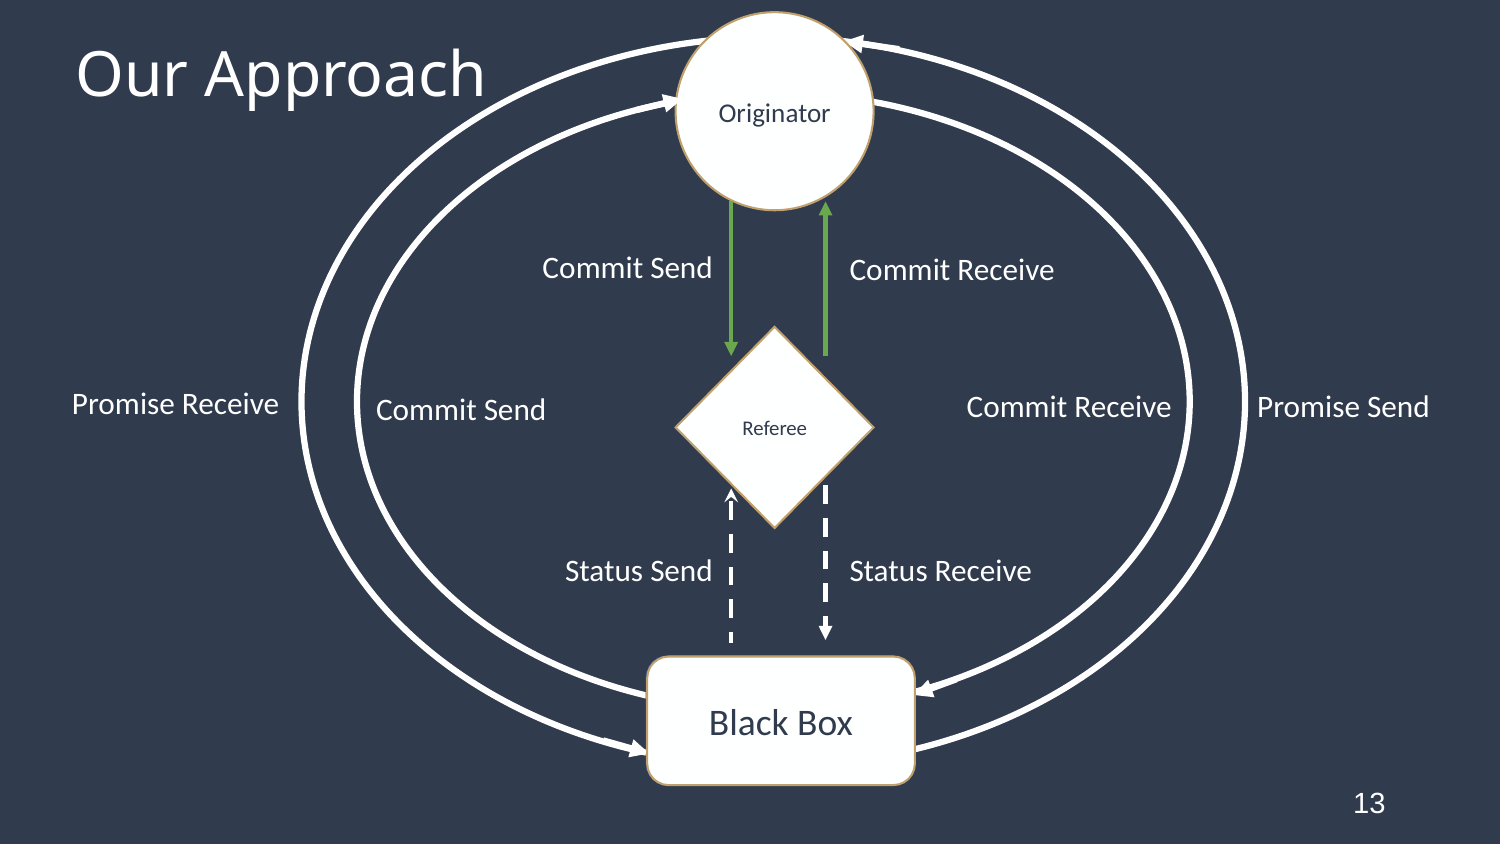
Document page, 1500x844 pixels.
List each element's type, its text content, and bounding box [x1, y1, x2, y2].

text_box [55, 11, 1445, 786]
slide_number 13 [1059, 794, 1397, 827]
